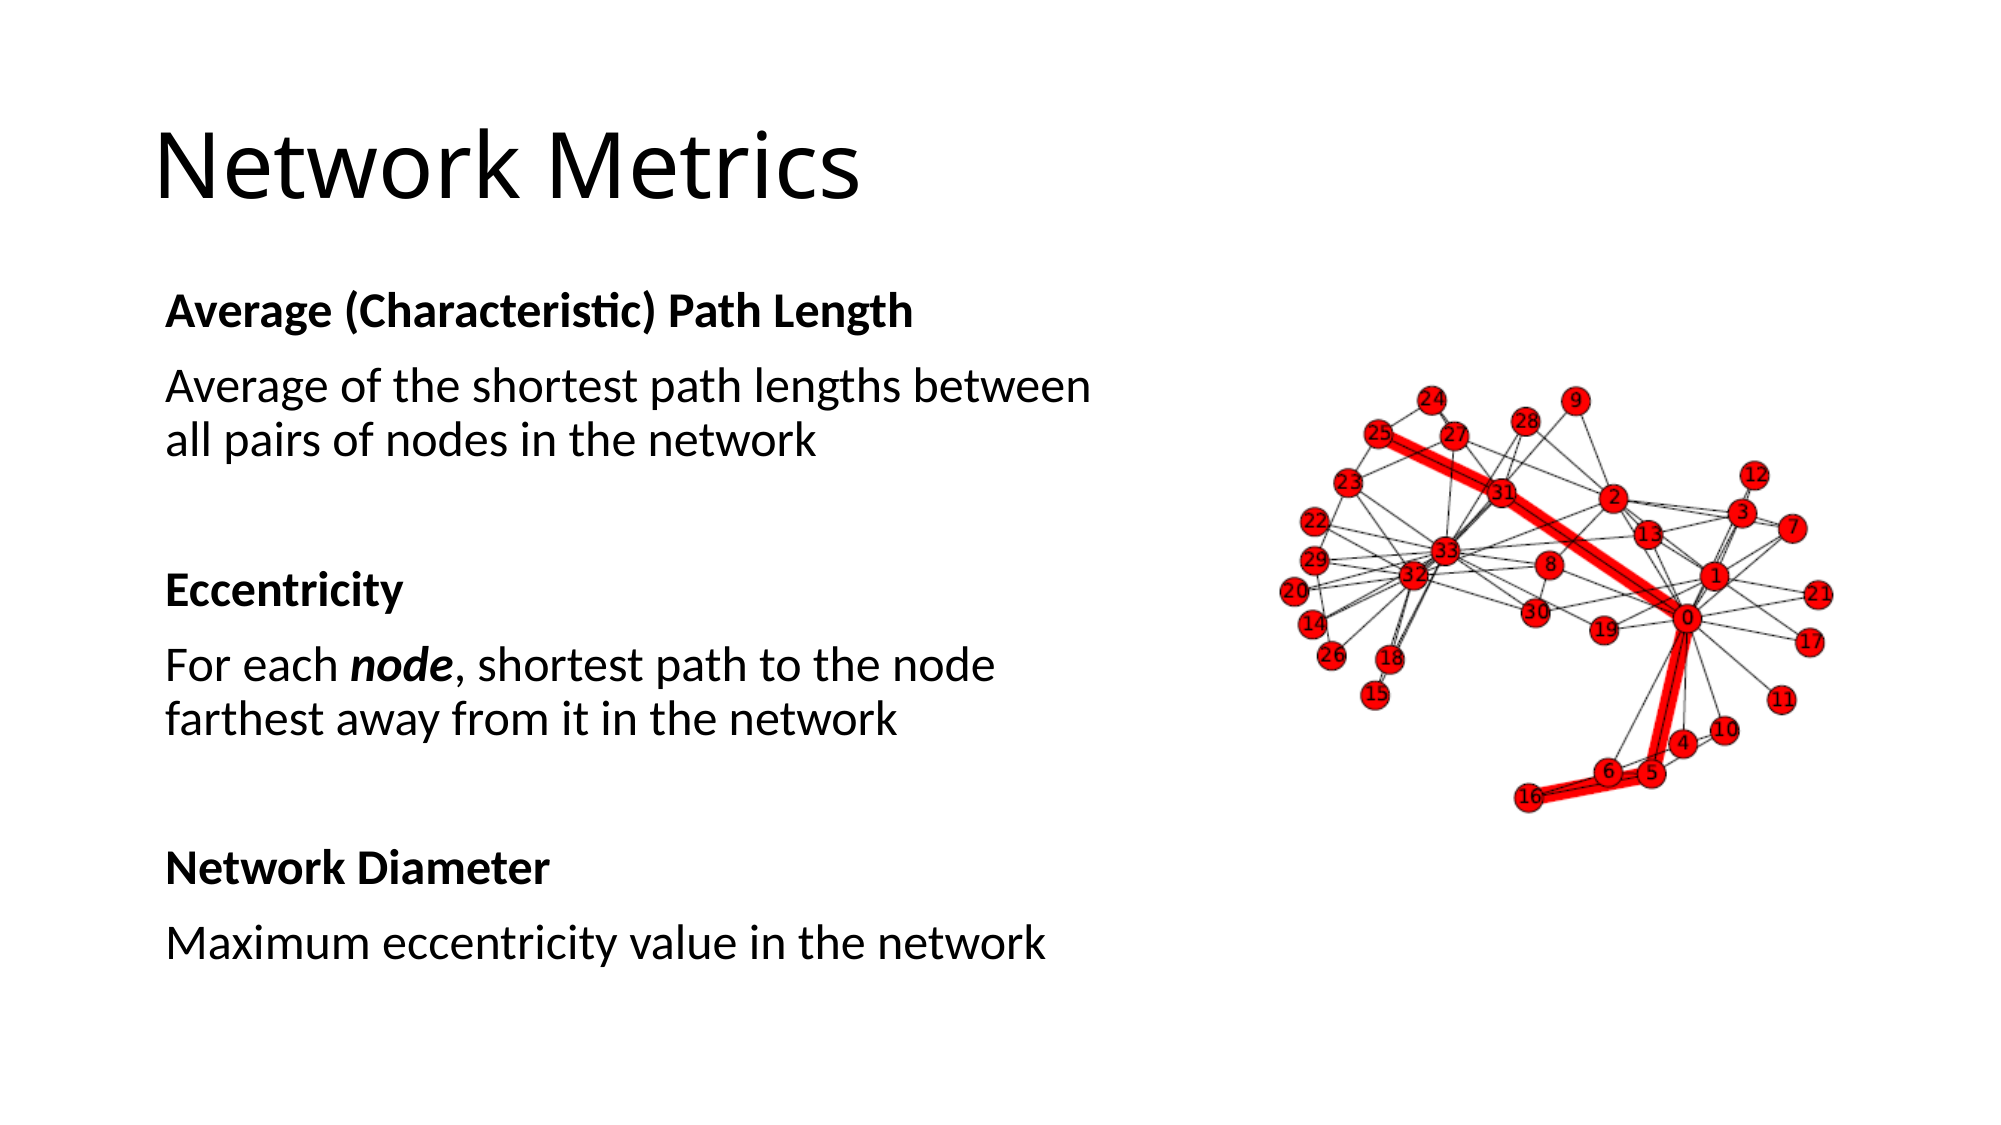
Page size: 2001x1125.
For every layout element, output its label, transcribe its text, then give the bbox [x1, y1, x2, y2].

title Network Metrics [137, 59, 1863, 278]
picture [1134, 352, 1977, 846]
list Average (Characteristic) Path Length Average of the shortest path lengths between all pairs of nodes in the network Eccentricity For each node, shortest path to the node farthest away from it in the network Network Diameter Maximum eccentricity value in the network [150, 277, 1122, 1034]
